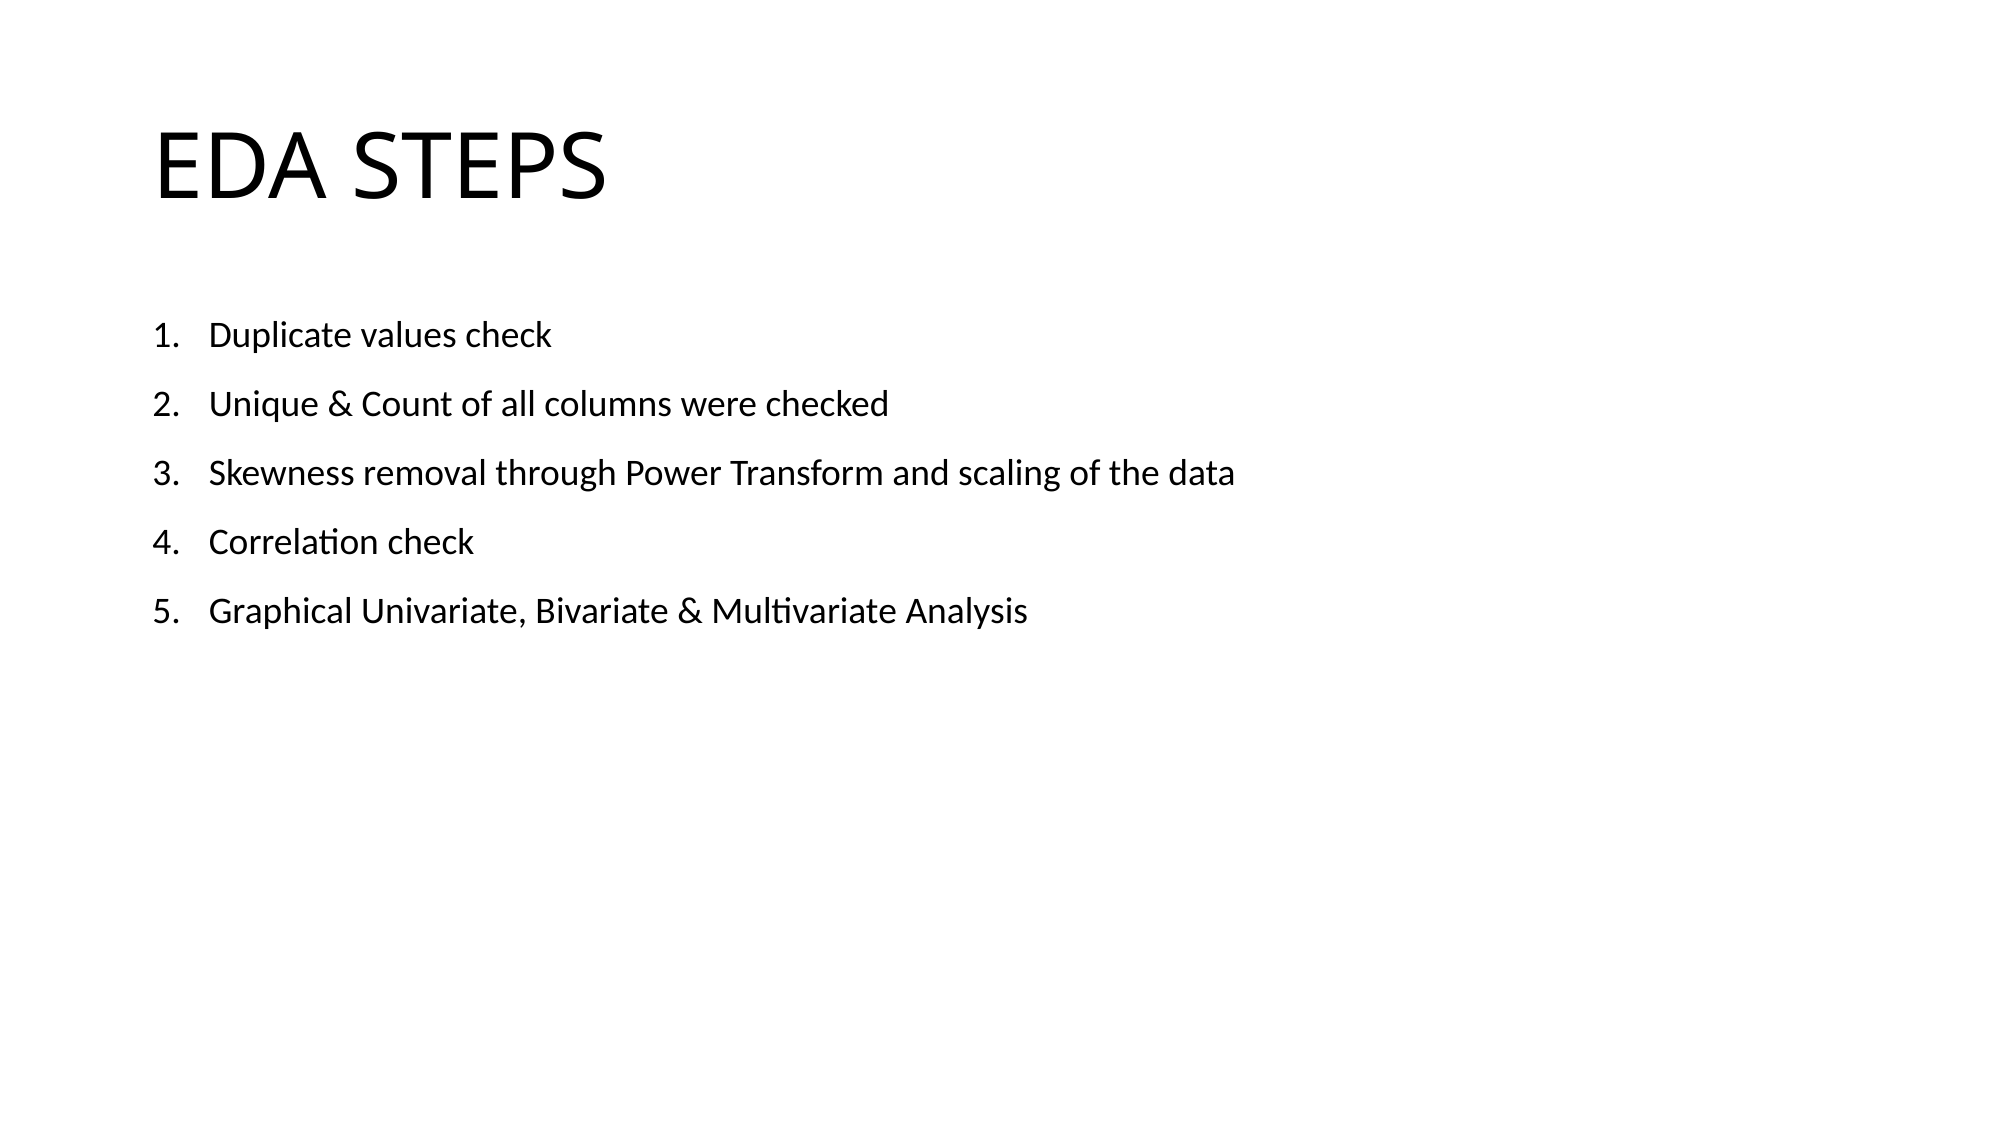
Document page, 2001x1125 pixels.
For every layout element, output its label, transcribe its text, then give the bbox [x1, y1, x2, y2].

title EDA STEPS [137, 59, 1863, 278]
list Duplicate values check Unique & Count of all columns were checked Skewness removal through Power Transform and scaling of the data Correlation check Graphical Univariate, Bivariate & Multivariate Analysis [137, 299, 1863, 1014]
